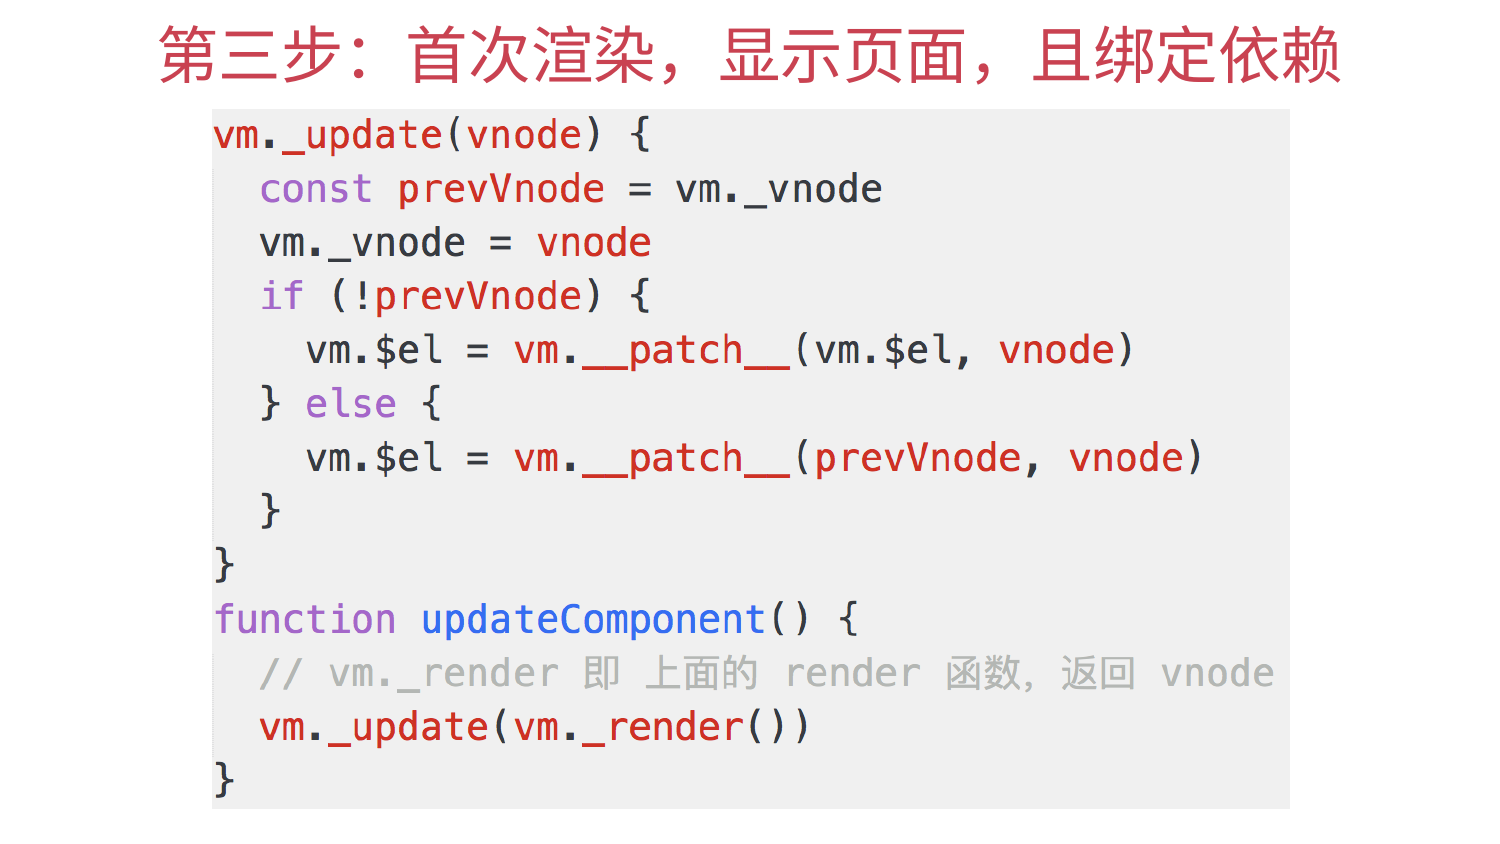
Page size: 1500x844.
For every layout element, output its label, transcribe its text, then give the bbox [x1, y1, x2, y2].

text_box 第三步：首次渲染，显示页面，且绑定依赖 [156, 15, 1344, 91]
picture [210, 109, 1290, 809]
